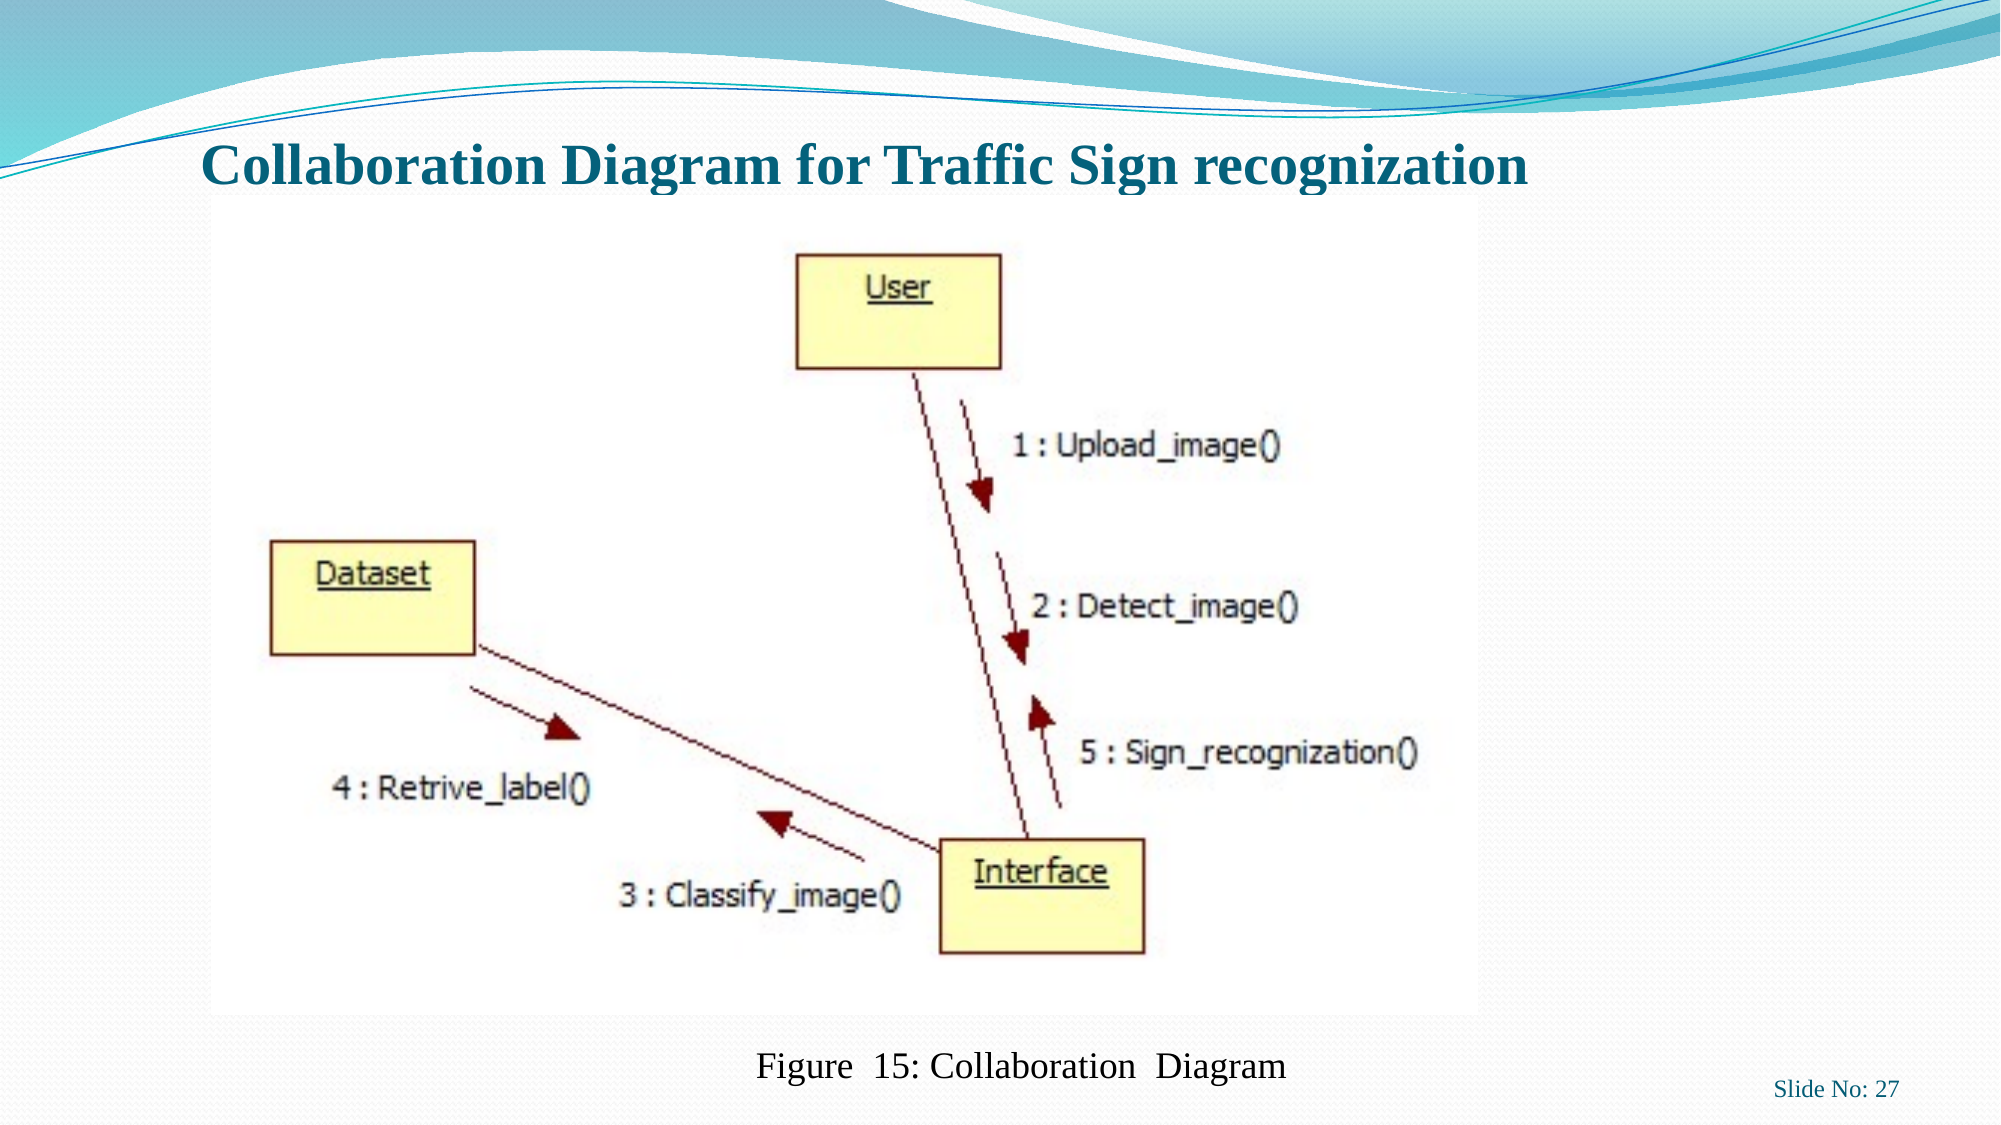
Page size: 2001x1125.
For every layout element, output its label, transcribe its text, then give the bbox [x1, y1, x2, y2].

picture [211, 194, 1479, 1015]
text_box Figure 15: Collaboration Diagram [741, 1033, 1303, 1094]
slide_number Slide No: 27 [1733, 1042, 1900, 1103]
text_box Collaboration Diagram for Traffic Sign recognization [185, 118, 1570, 249]
